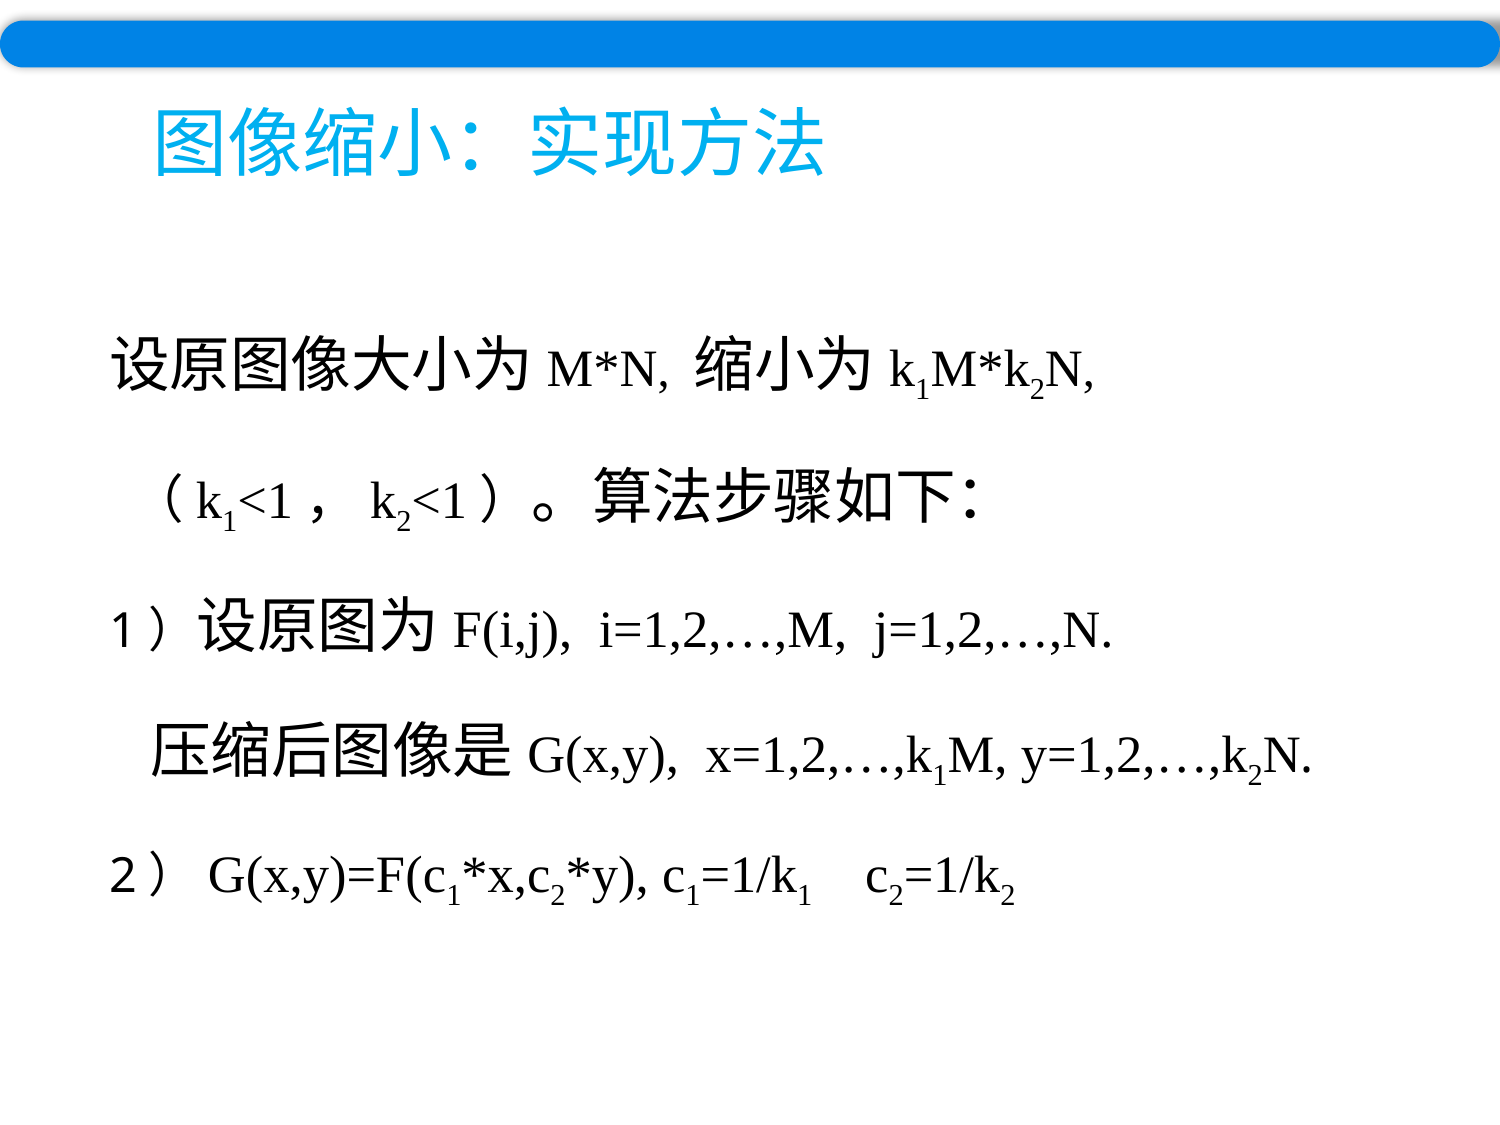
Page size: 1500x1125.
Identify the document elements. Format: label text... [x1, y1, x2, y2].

text_box [0, 19, 1500, 69]
list 设原图像大小为M*N, 缩小为k1M*k2N, （k1<1，k2<1）。算法步骤如下： 1）设原图为F(i,j), i=1,2,…,M, j=1,2,…,N. 压缩后图像是G(x,y), x=1,2,…,k1M, y=1,2,…,k2N. 2）G(x,y)=F(c1*x,c2*y), c1=1/k1 c2=1/k2 [94, 286, 1344, 937]
title 图像缩小：实现方法 [137, 77, 1251, 232]
